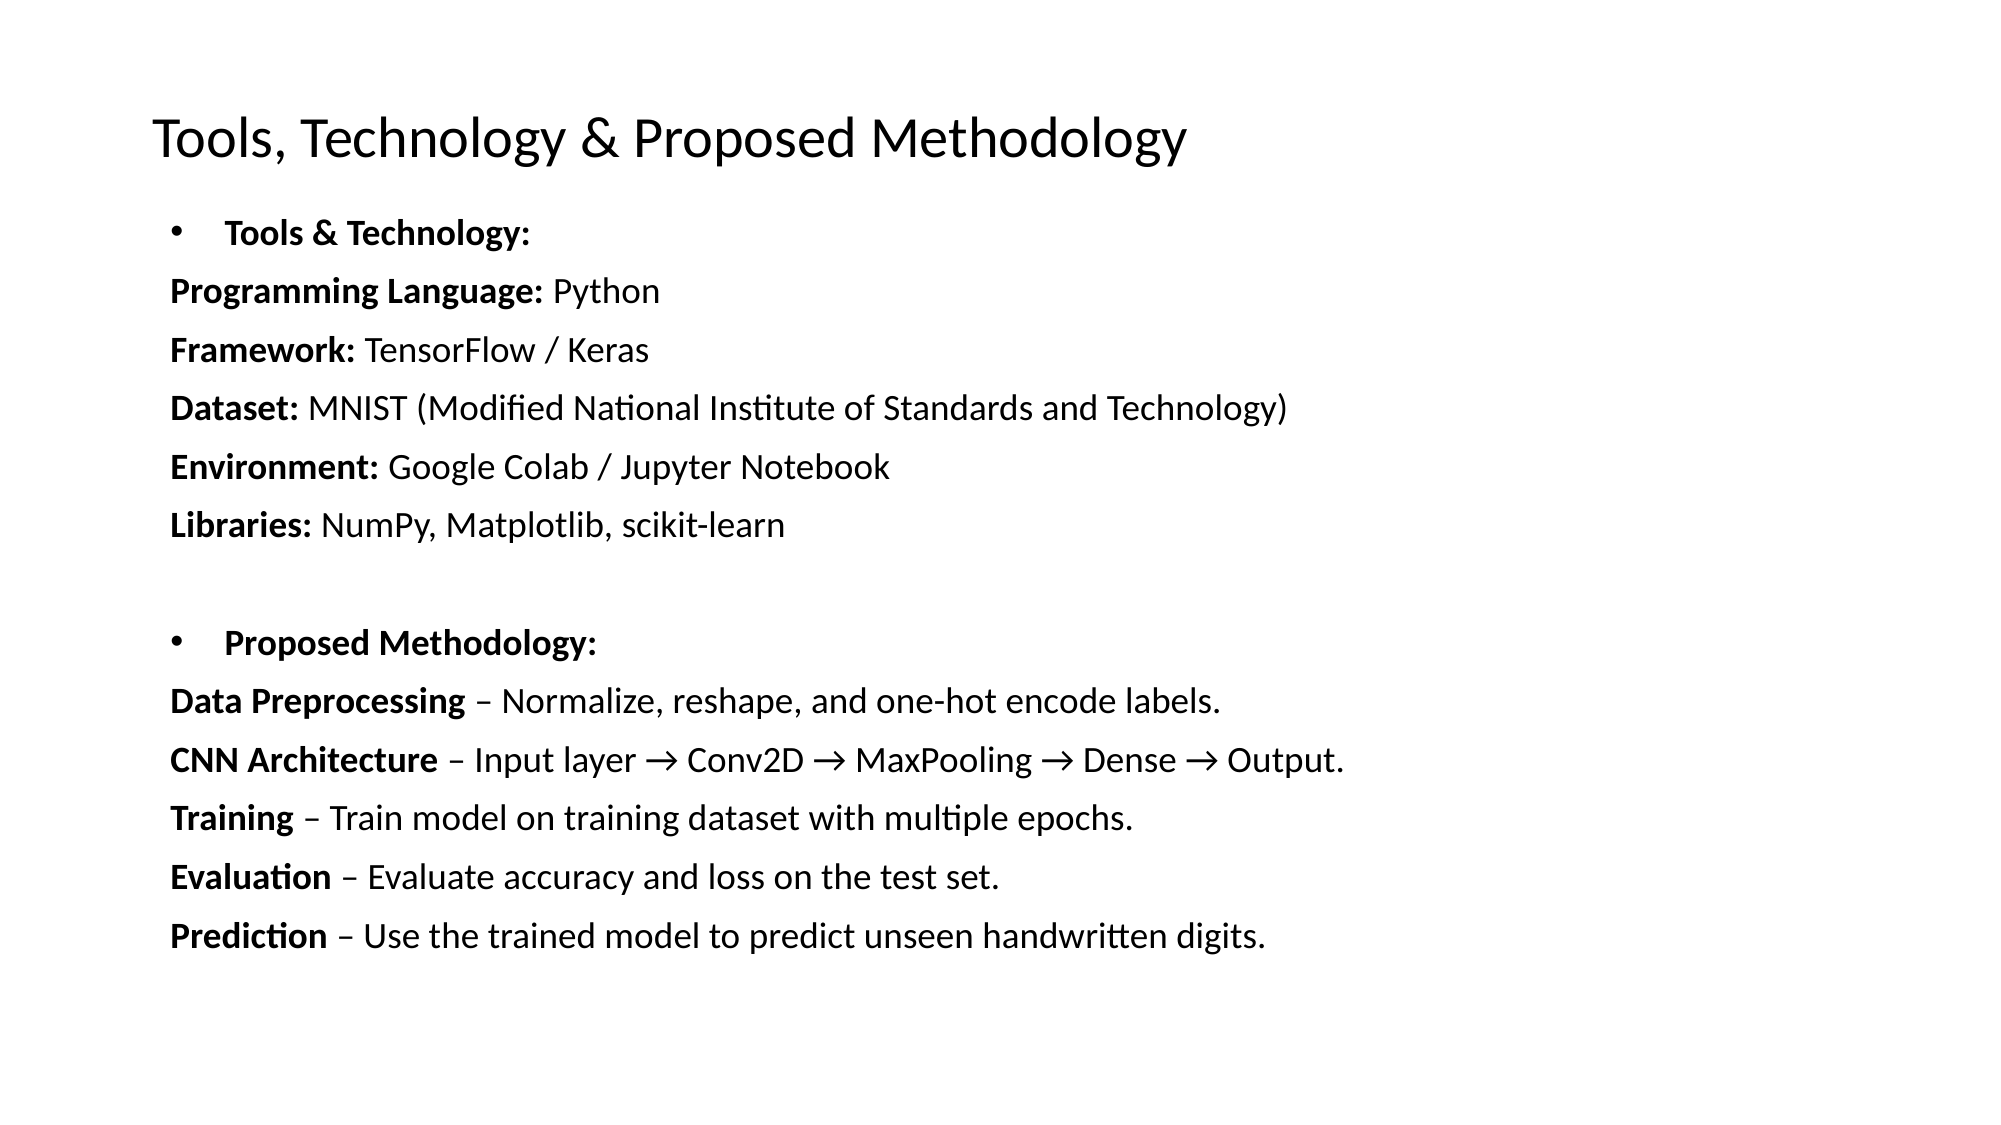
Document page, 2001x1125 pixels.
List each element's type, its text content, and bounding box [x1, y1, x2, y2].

list Tools & Technology: Programming Language: Python Framework: TensorFlow / Keras Dataset: MNIST (Modified National Institute of Standards and Technology) Environment: Google Colab / Jupyter Notebook Libraries: NumPy, Matplotlib, scikit-learn Proposed Methodology: Data Preprocessing – Normalize, reshape, and one-hot encode labels. CNN Architecture – Input layer → Conv2D → MaxPooling → Dense → Output. Training – Train model on training dataset with multiple epochs. Evaluation – Evaluate accuracy and loss on the test set. Prediction – Use the trained model to predict unseen handwritten digits. [137, 205, 1863, 970]
title Tools, Technology & Proposed Methodology [137, 59, 1863, 205]
